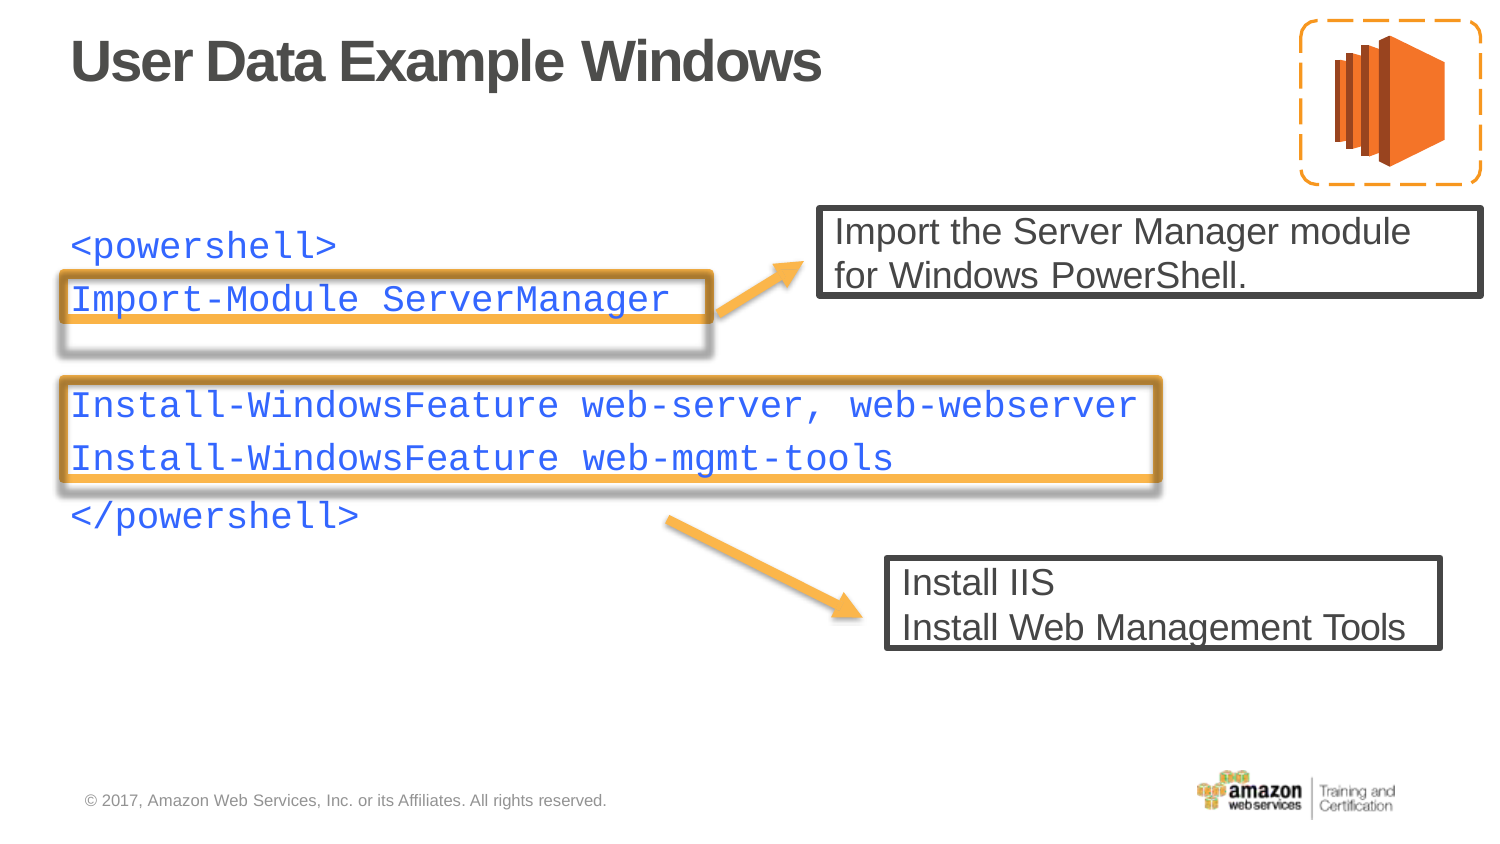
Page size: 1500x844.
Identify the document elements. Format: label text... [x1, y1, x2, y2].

picture [1197, 770, 1395, 820]
text_box Import the Server Manager module for Windows PowerShell. [819, 208, 1481, 296]
text_box [51, 371, 1170, 506]
text_box Install IIS Install Web Management Tools [886, 557, 1441, 648]
text_box </powershell> [68, 506, 364, 536]
text_box [1365, 56, 1369, 146]
text_box [51, 266, 722, 367]
text_box [1390, 35, 1445, 167]
text_box [1340, 59, 1349, 143]
title User Data Example Windows [67, 22, 873, 98]
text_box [715, 260, 805, 319]
text_box [1378, 35, 1390, 167]
text_box [1353, 53, 1364, 149]
text_box [859, 514, 868, 626]
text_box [664, 514, 864, 618]
text_box [1300, 20, 1481, 185]
text_box <powershell> [68, 220, 342, 266]
text_box [1369, 45, 1378, 157]
text_box [708, 228, 840, 329]
text_box © 2017, Amazon Web Services, Inc. or its Affiliates. All rights reserved. [82, 789, 613, 810]
